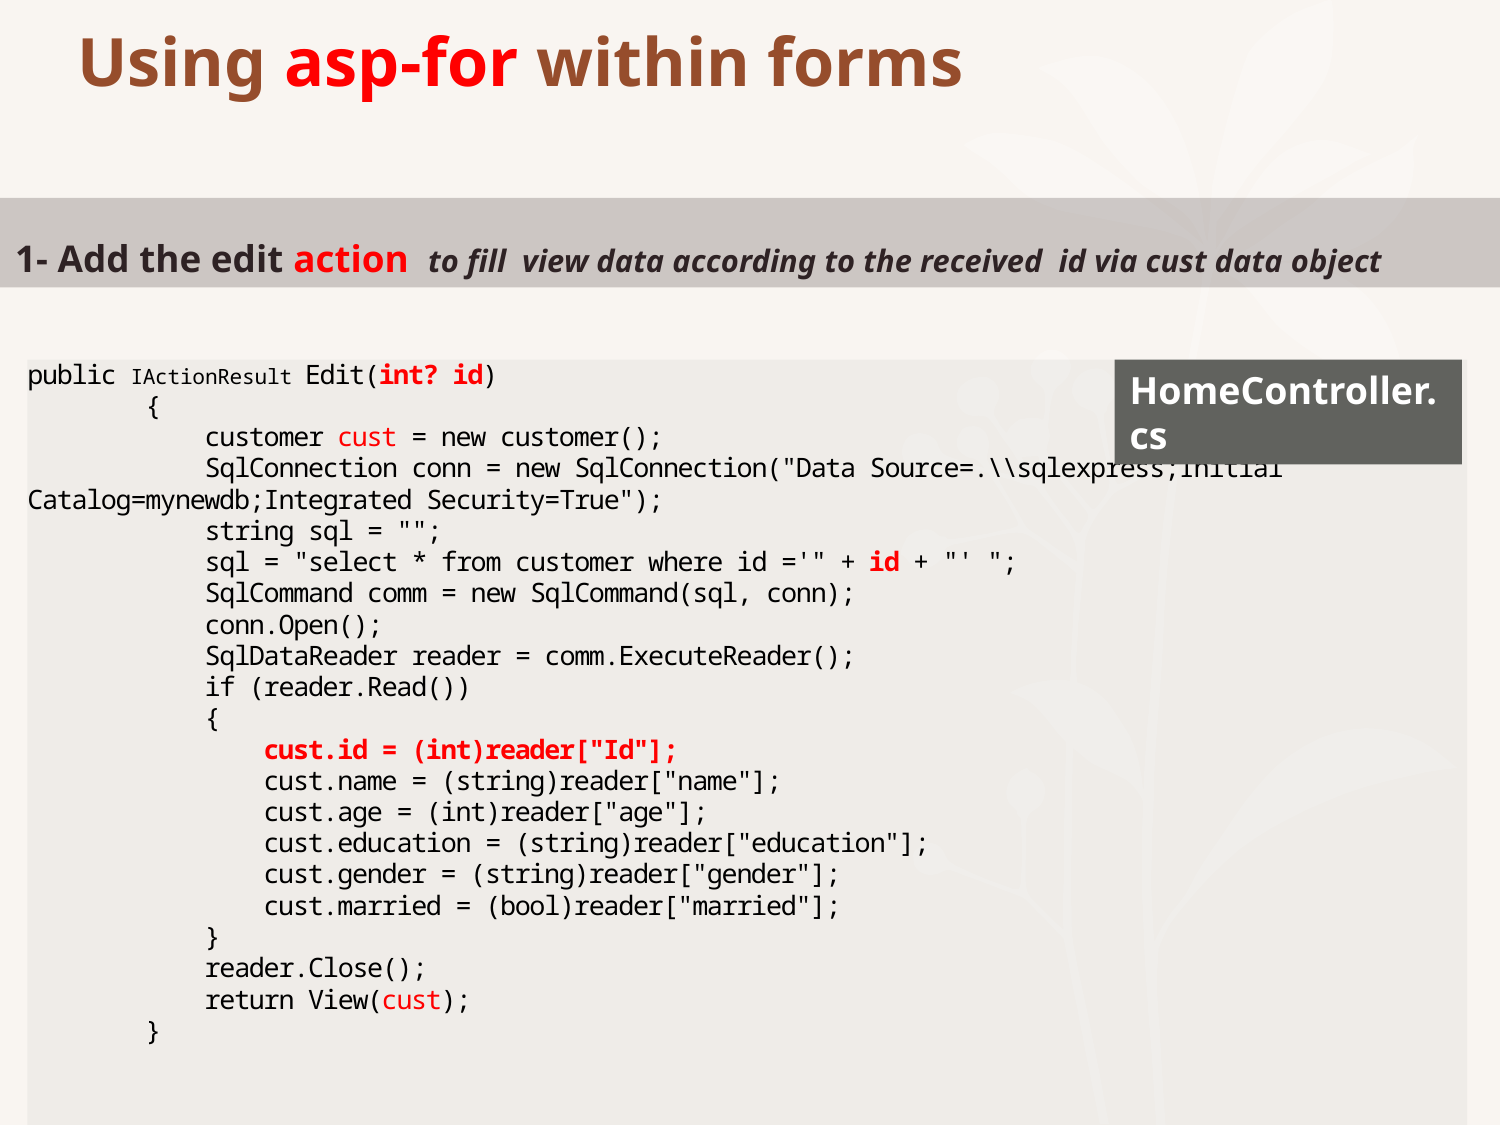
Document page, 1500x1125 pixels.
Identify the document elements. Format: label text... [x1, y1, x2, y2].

title 1- Add the edit action to fill view data according to the received id via cust data object [0, 197, 1500, 288]
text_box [27, 359, 1468, 1125]
text_box Using asp-for within forms [62, 12, 1413, 108]
